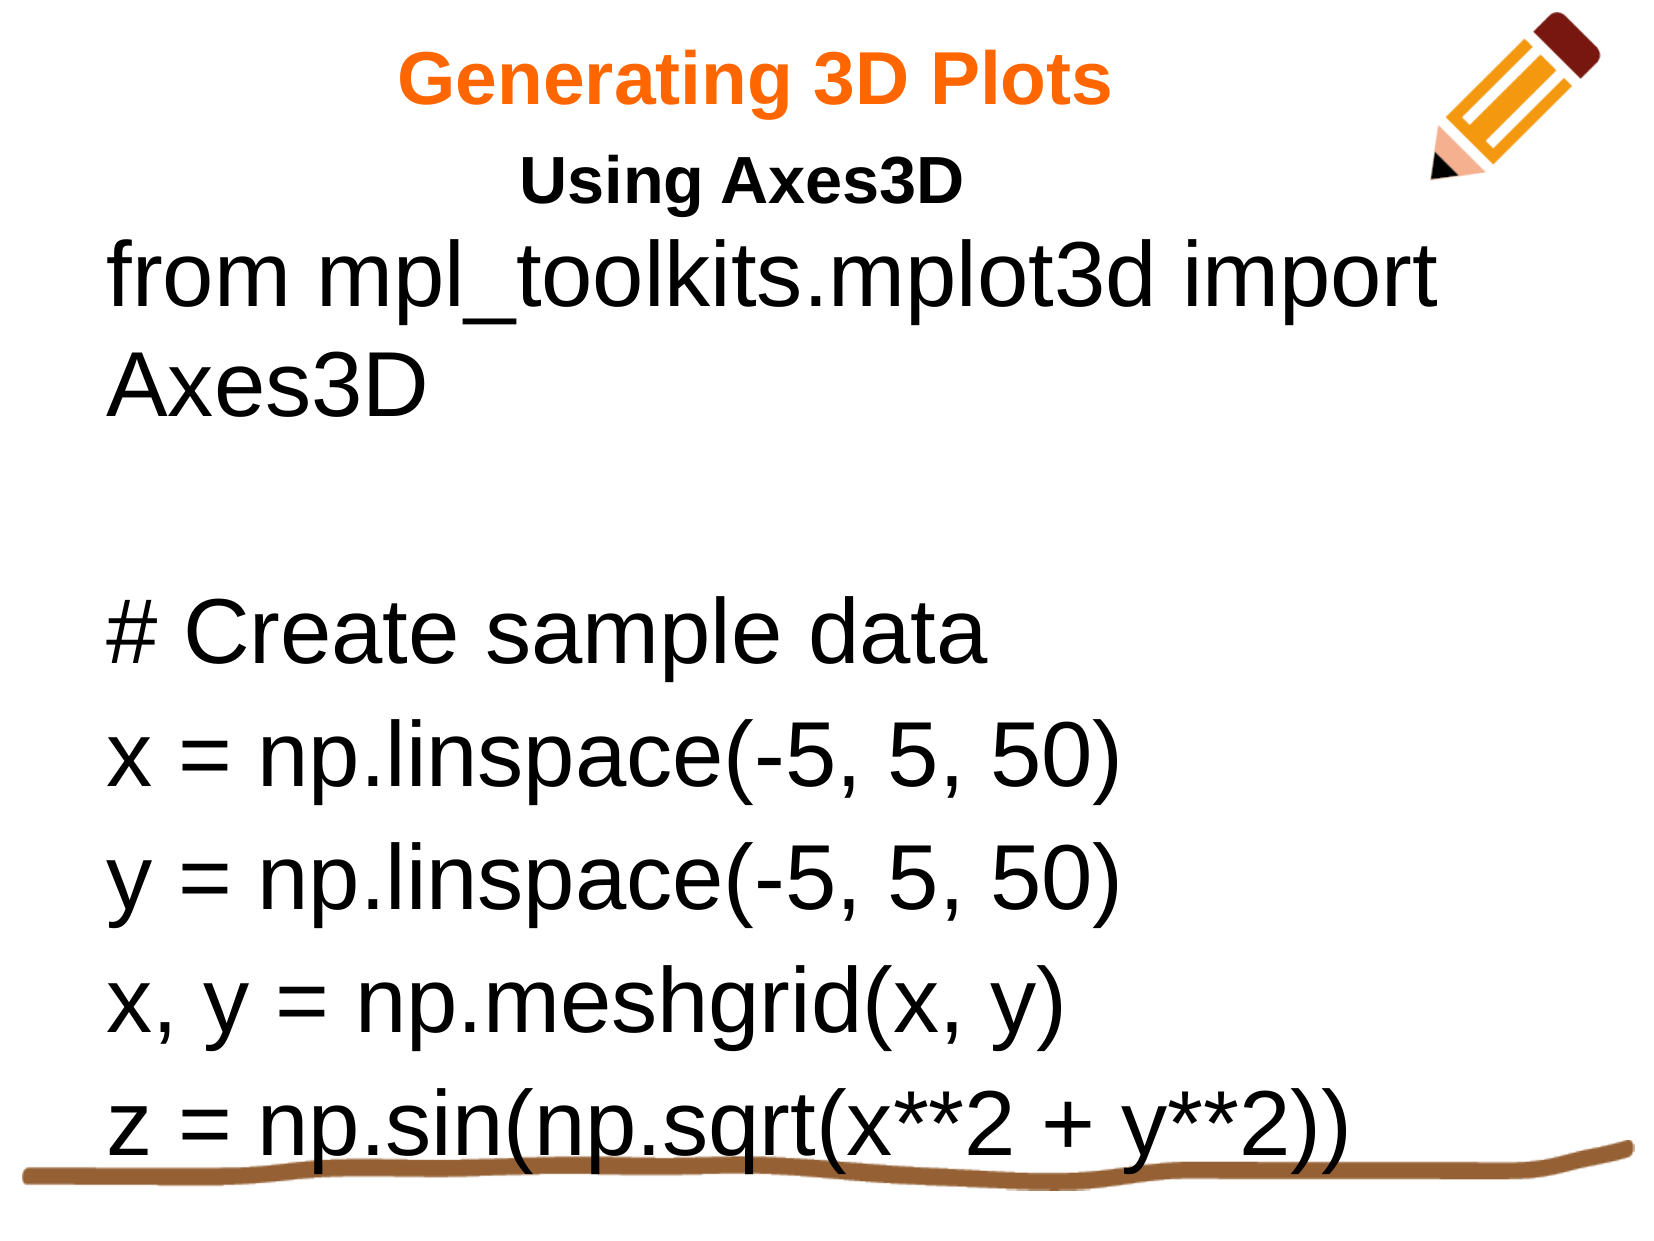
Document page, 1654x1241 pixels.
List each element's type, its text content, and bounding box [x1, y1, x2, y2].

picture [22, 1140, 1635, 1191]
picture [1430, 12, 1601, 181]
text_box Using Axes3D [519, 136, 1099, 307]
text_box from mpl_toolkits.mplot3d import Axes3D # Create sample data x = np.linspace(-5, 5, 50) y = np.linspace(-5, 5, 50) x, y = np.meshgrid(x, y) z = np.sin(np.sqrt(x**2 + y**2)) [106, 213, 1559, 1176]
text_box Generating 3D Plots [82, 13, 1429, 136]
